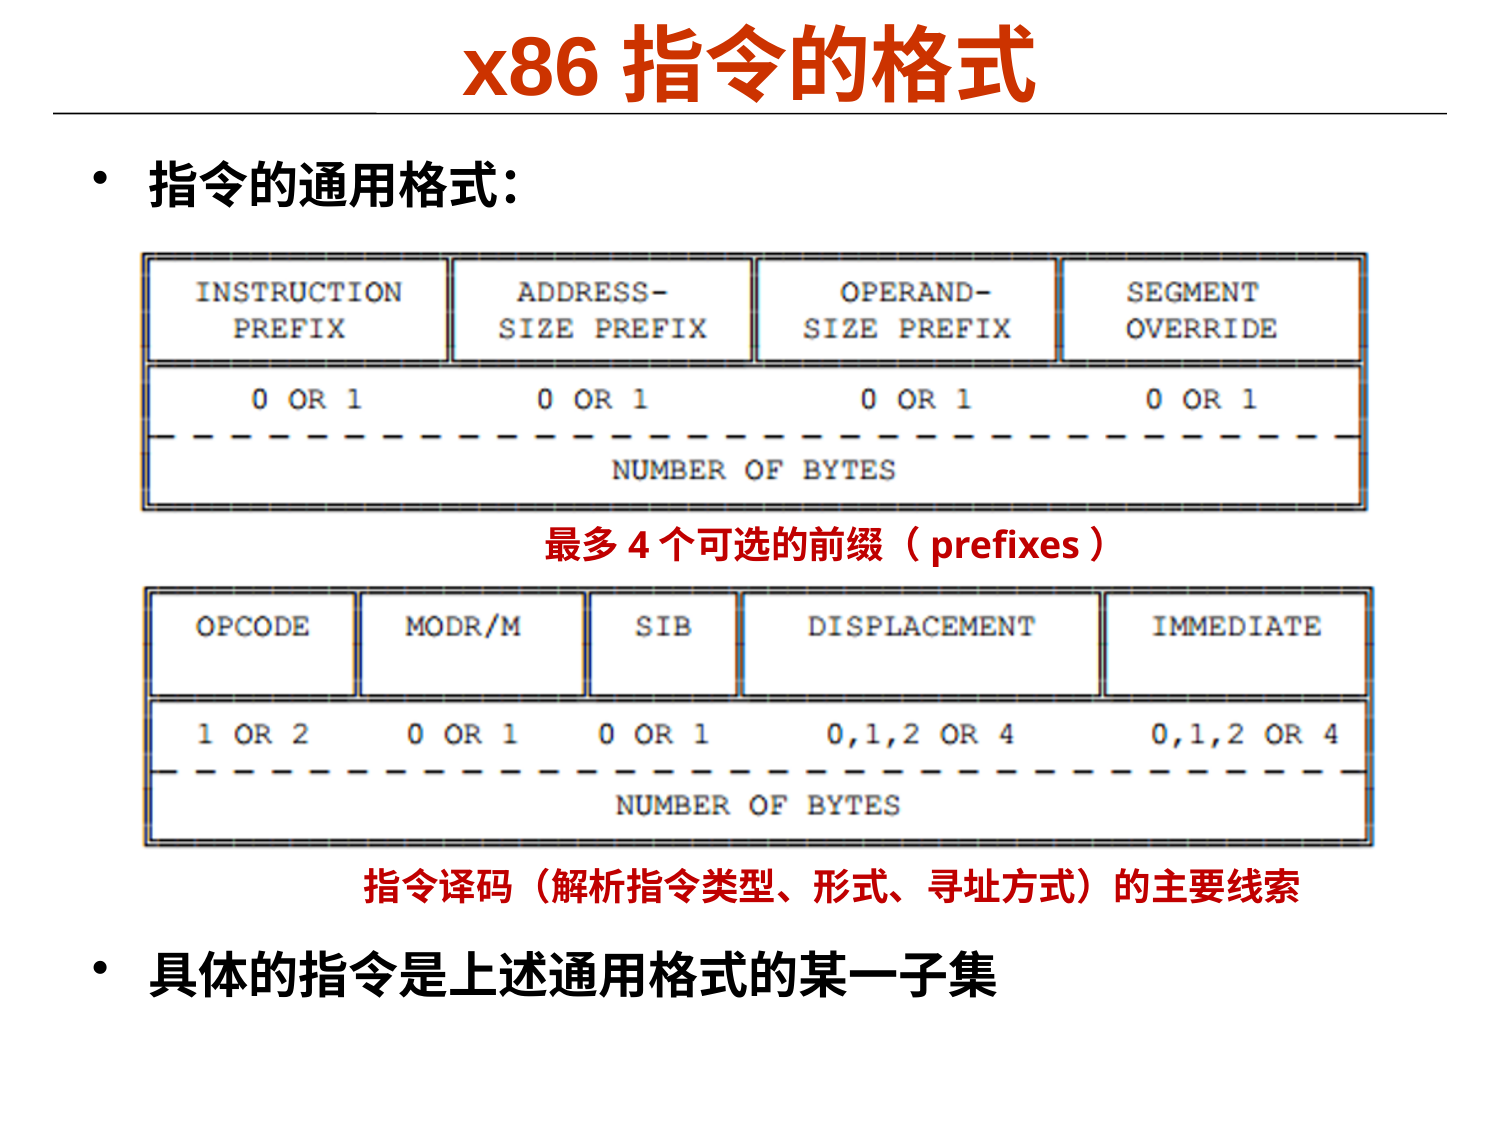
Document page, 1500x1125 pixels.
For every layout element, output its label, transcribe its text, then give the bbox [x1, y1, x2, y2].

text_box 指令译码（解析指令类型、形式、寻址方式）的主要线索 [348, 864, 1316, 916]
picture [136, 569, 1386, 856]
title x86指令的格式 [74, 15, 1426, 109]
text_box 最多4个可选的前缀（prefixes） [529, 530, 1142, 568]
picture [114, 237, 1386, 522]
list 指令的通用格式： 具体的指令是上述通用格式的某一子集 [76, 136, 1428, 994]
